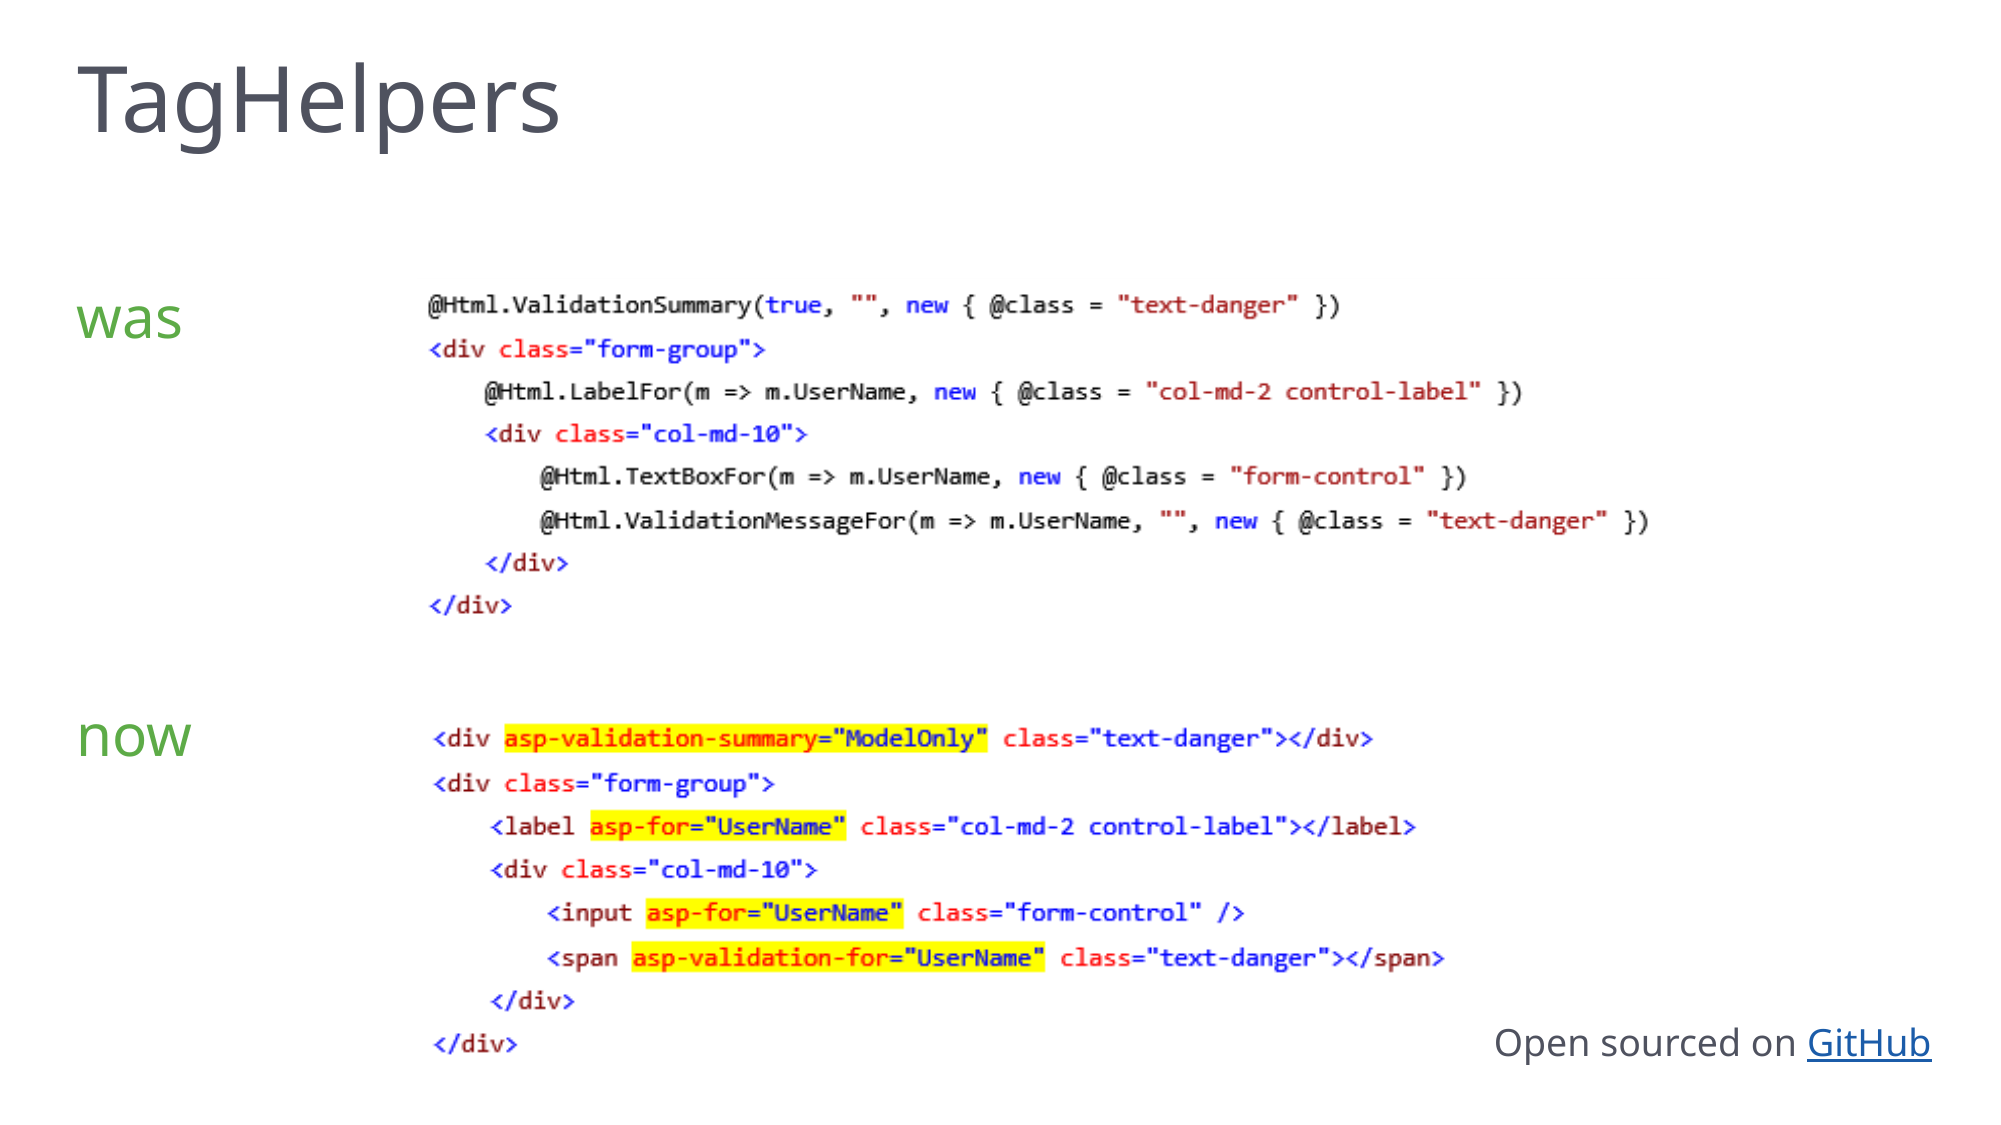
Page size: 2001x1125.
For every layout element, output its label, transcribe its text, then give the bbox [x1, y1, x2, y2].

list was now [62, 230, 1892, 1012]
title TagHelpers [62, 46, 1892, 173]
picture [417, 277, 1670, 636]
text_box Open sourced on GitHub [1479, 1011, 1947, 1077]
picture [417, 710, 1490, 1069]
